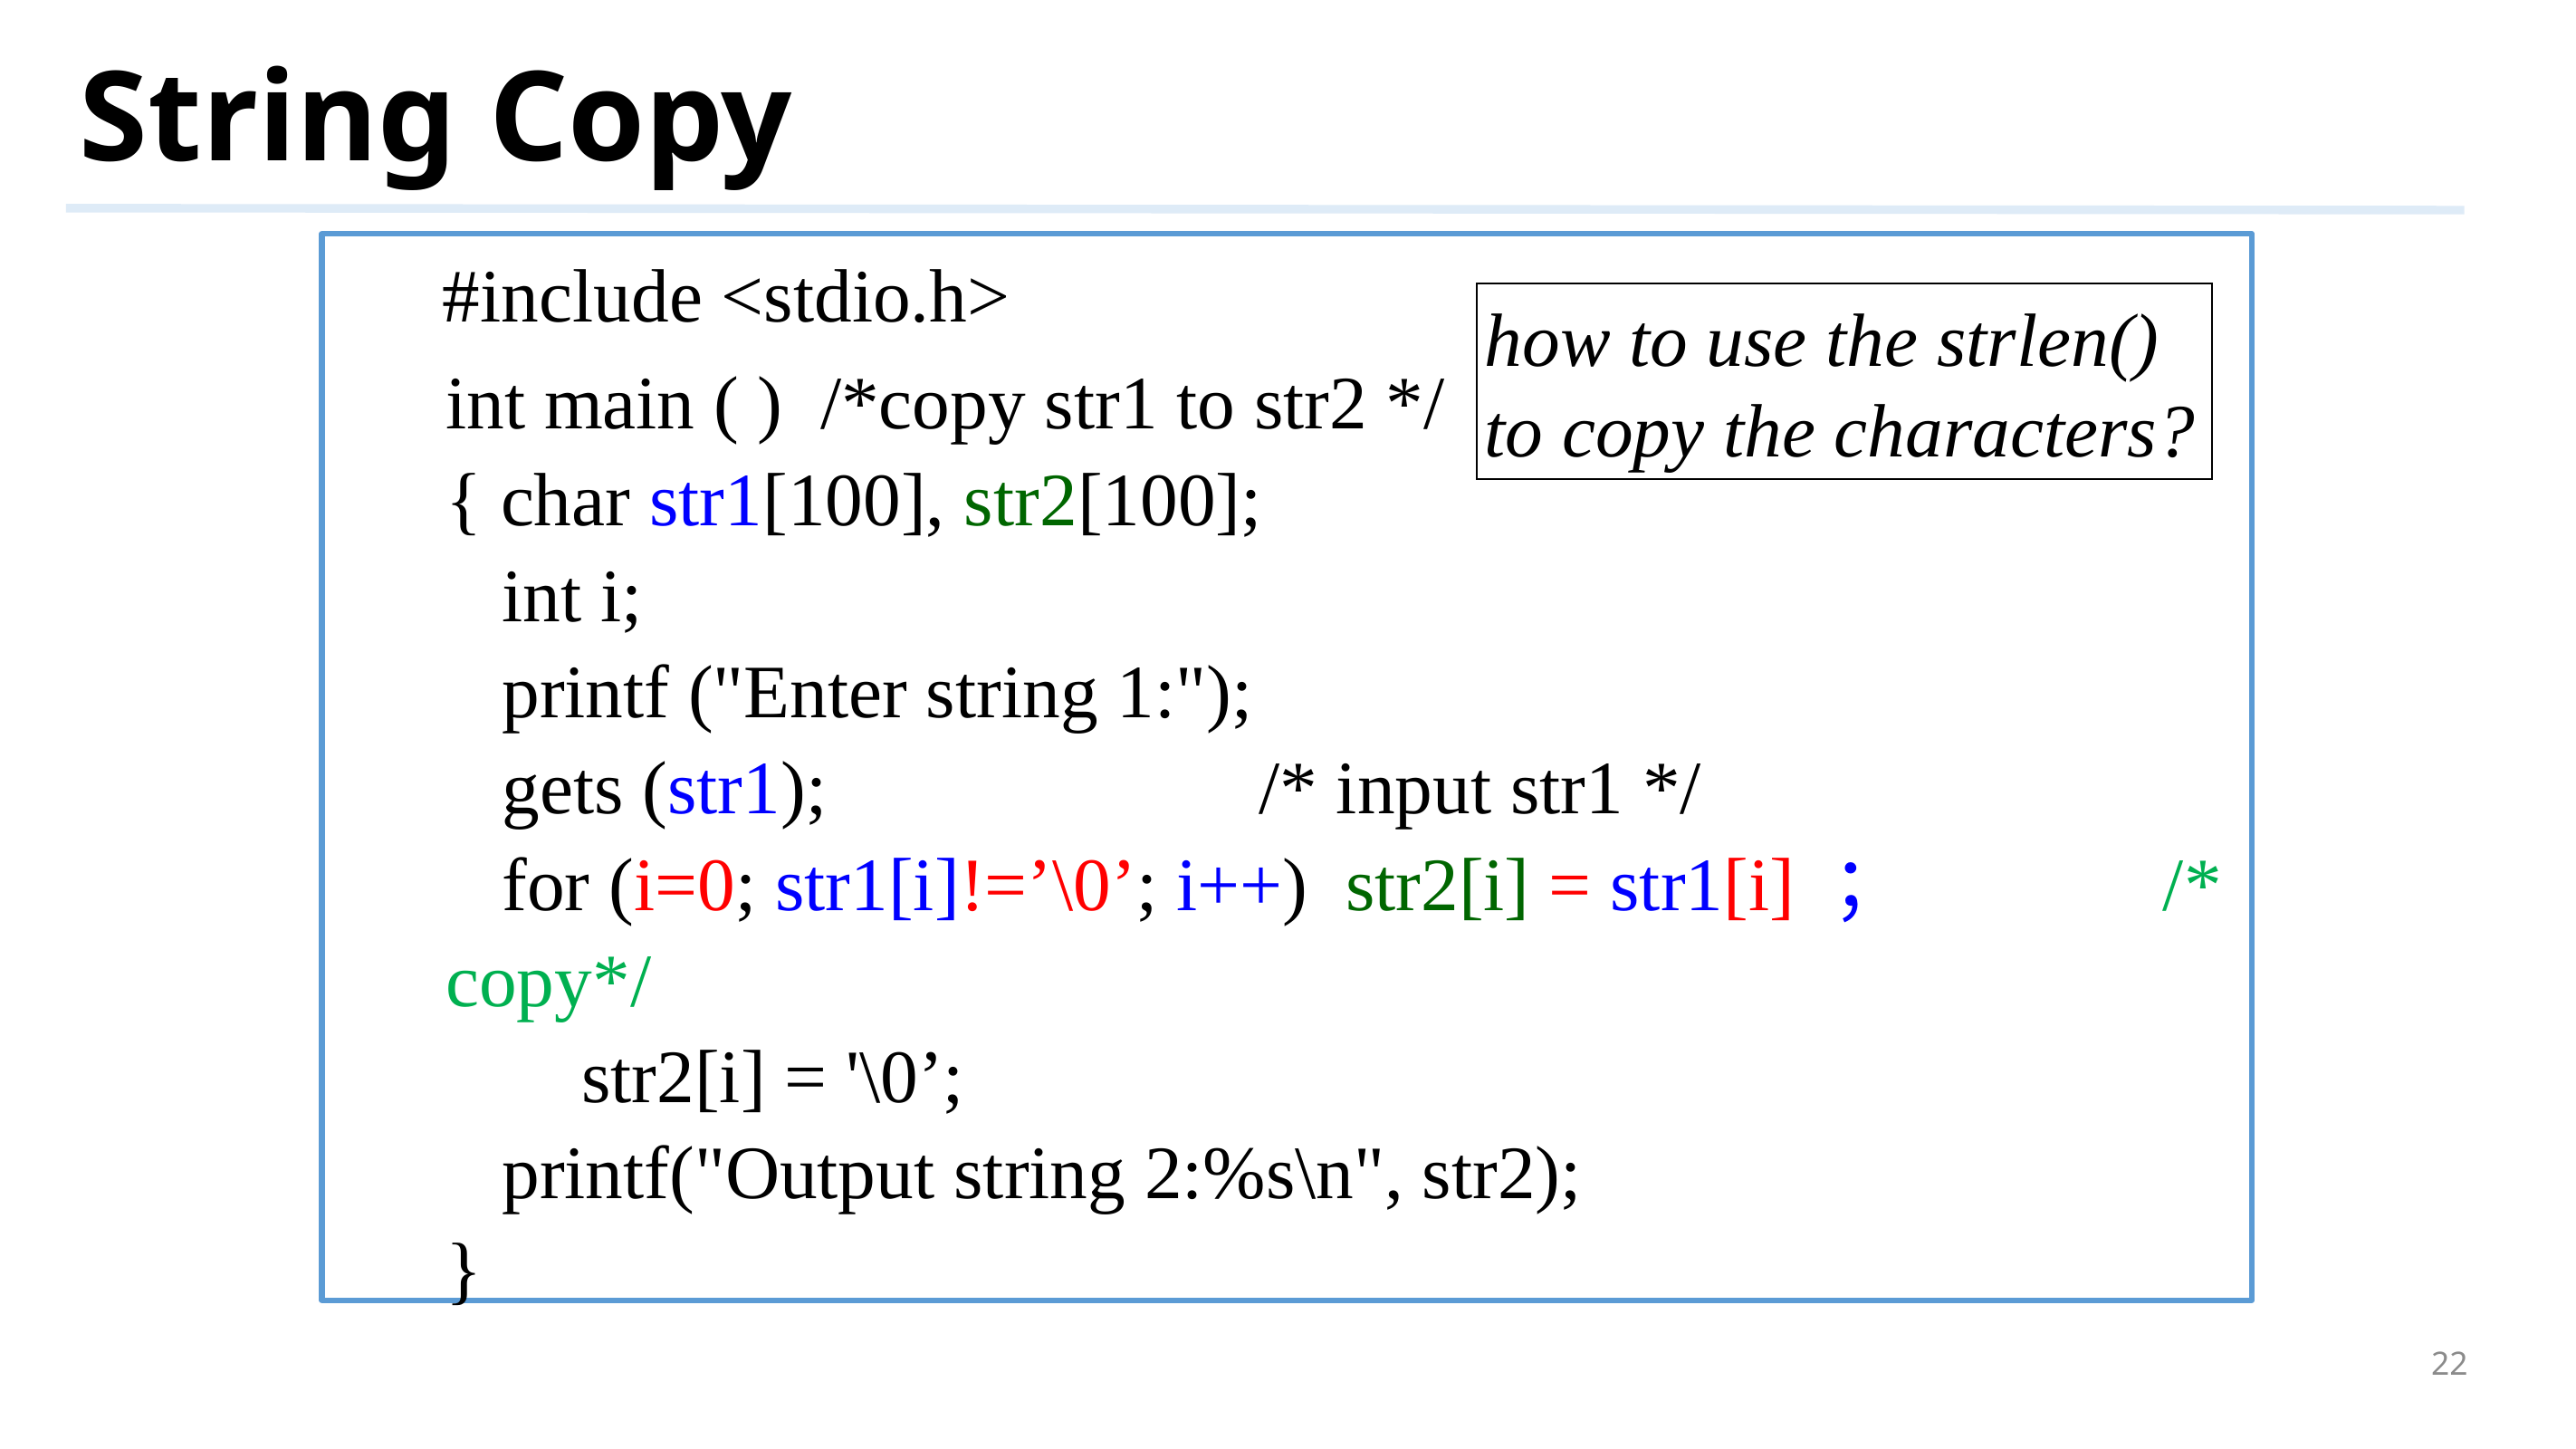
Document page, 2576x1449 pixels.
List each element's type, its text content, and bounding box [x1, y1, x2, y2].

text_box how to use the strlen() to copy the characters? [1477, 283, 2212, 480]
title String Copy [65, 7, 2576, 235]
slide_number 22 [1901, 1303, 2482, 1381]
text_box #include <stdio.h> int main ( ) /*copy str1 to str2 */ { char str1[100], str2[100]; int i; printf ("Enter string 1:"); gets (str1); /* input str1 */ for (i=0; str1[i]!=’\0’; i++) str2[i] = str1[i] ； /* copy*/ str2[i] = '\0’; printf("Output string 2:%s\n", str2); } [321, 234, 2252, 1300]
